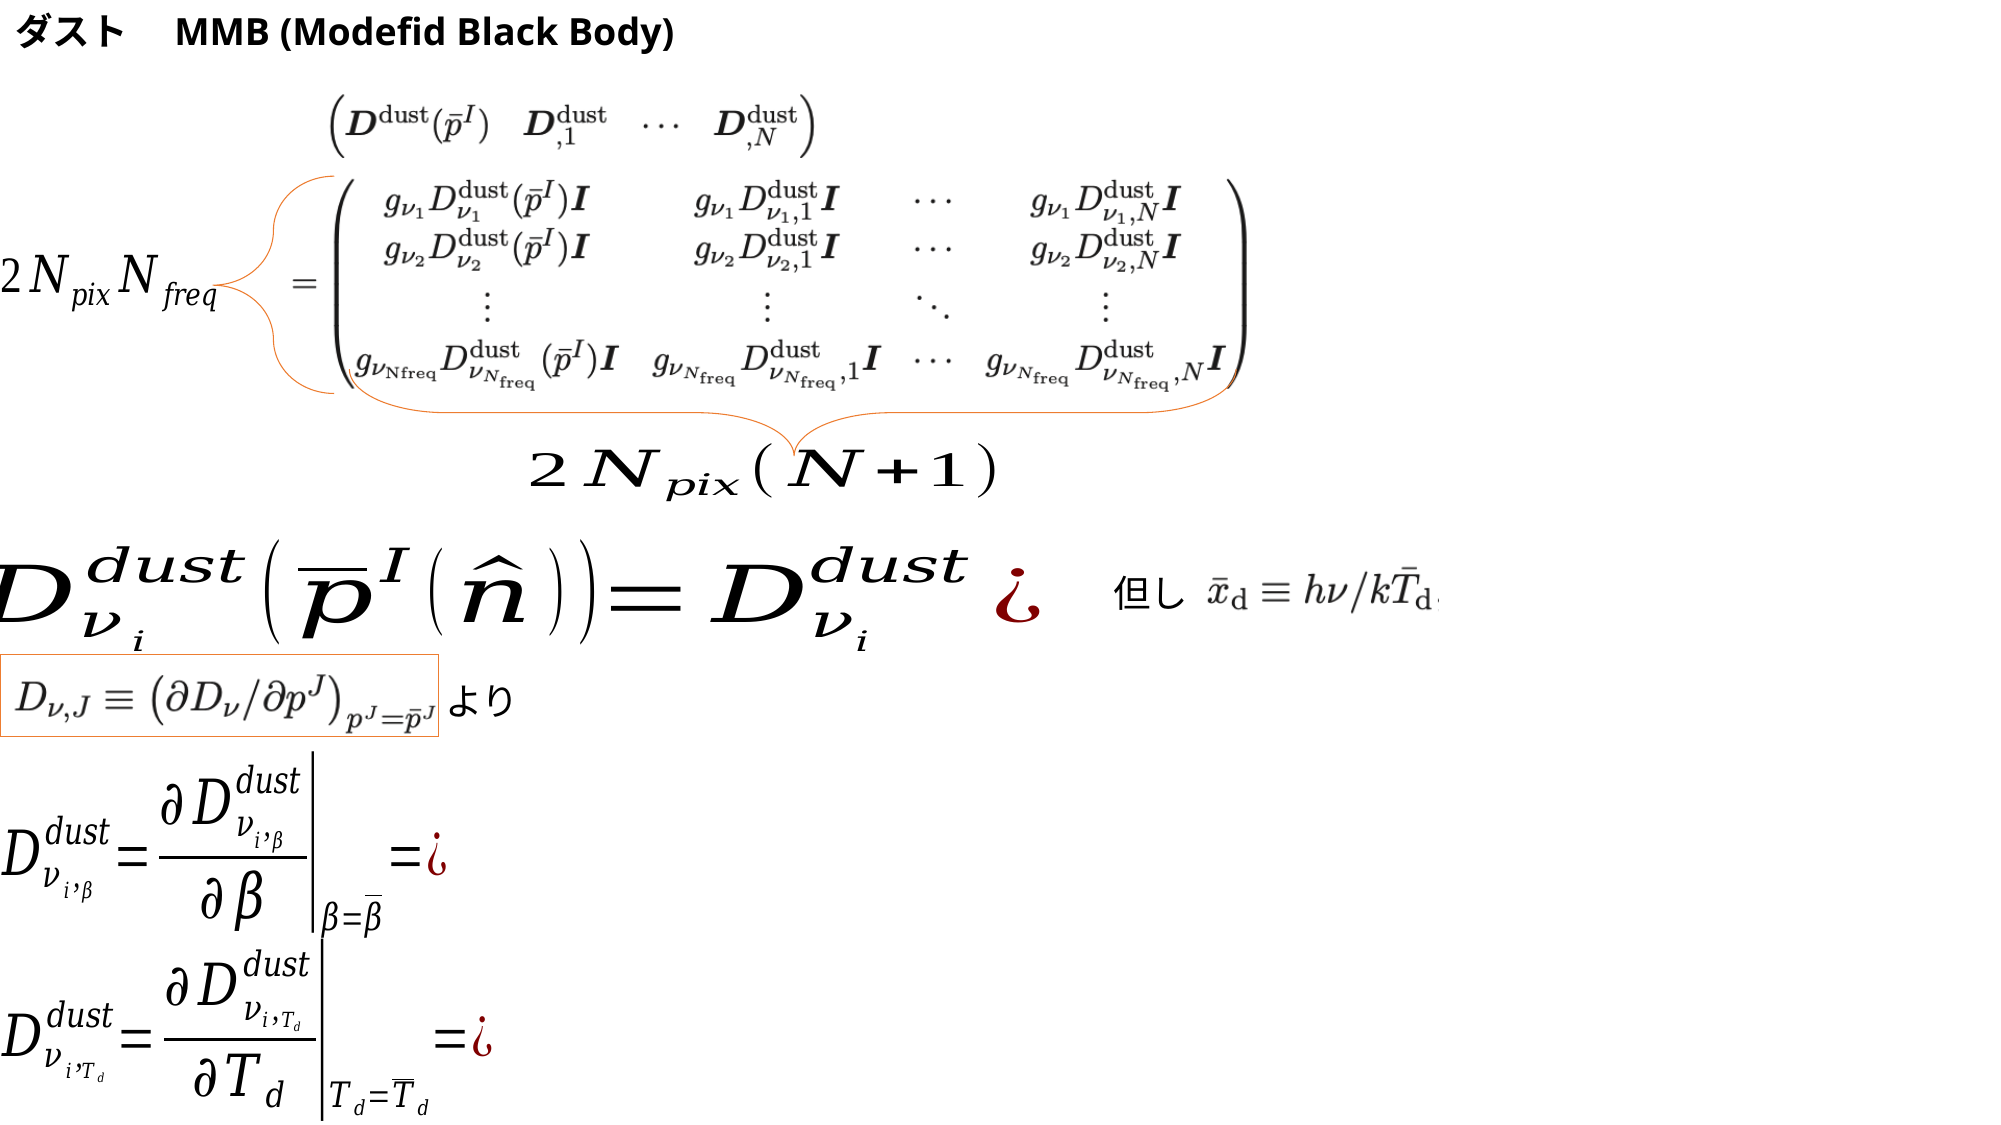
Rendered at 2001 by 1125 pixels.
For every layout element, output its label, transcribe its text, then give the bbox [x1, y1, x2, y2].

picture [1203, 562, 1439, 620]
text_box 但し [1098, 562, 1204, 623]
picture [288, 86, 1253, 397]
text_box [212, 194, 288, 376]
picture [0, 654, 439, 737]
text_box ダスト MMB (Modefid Black Body) [0, 0, 690, 61]
text_box より [439, 670, 535, 731]
text_box [370, 397, 1215, 457]
